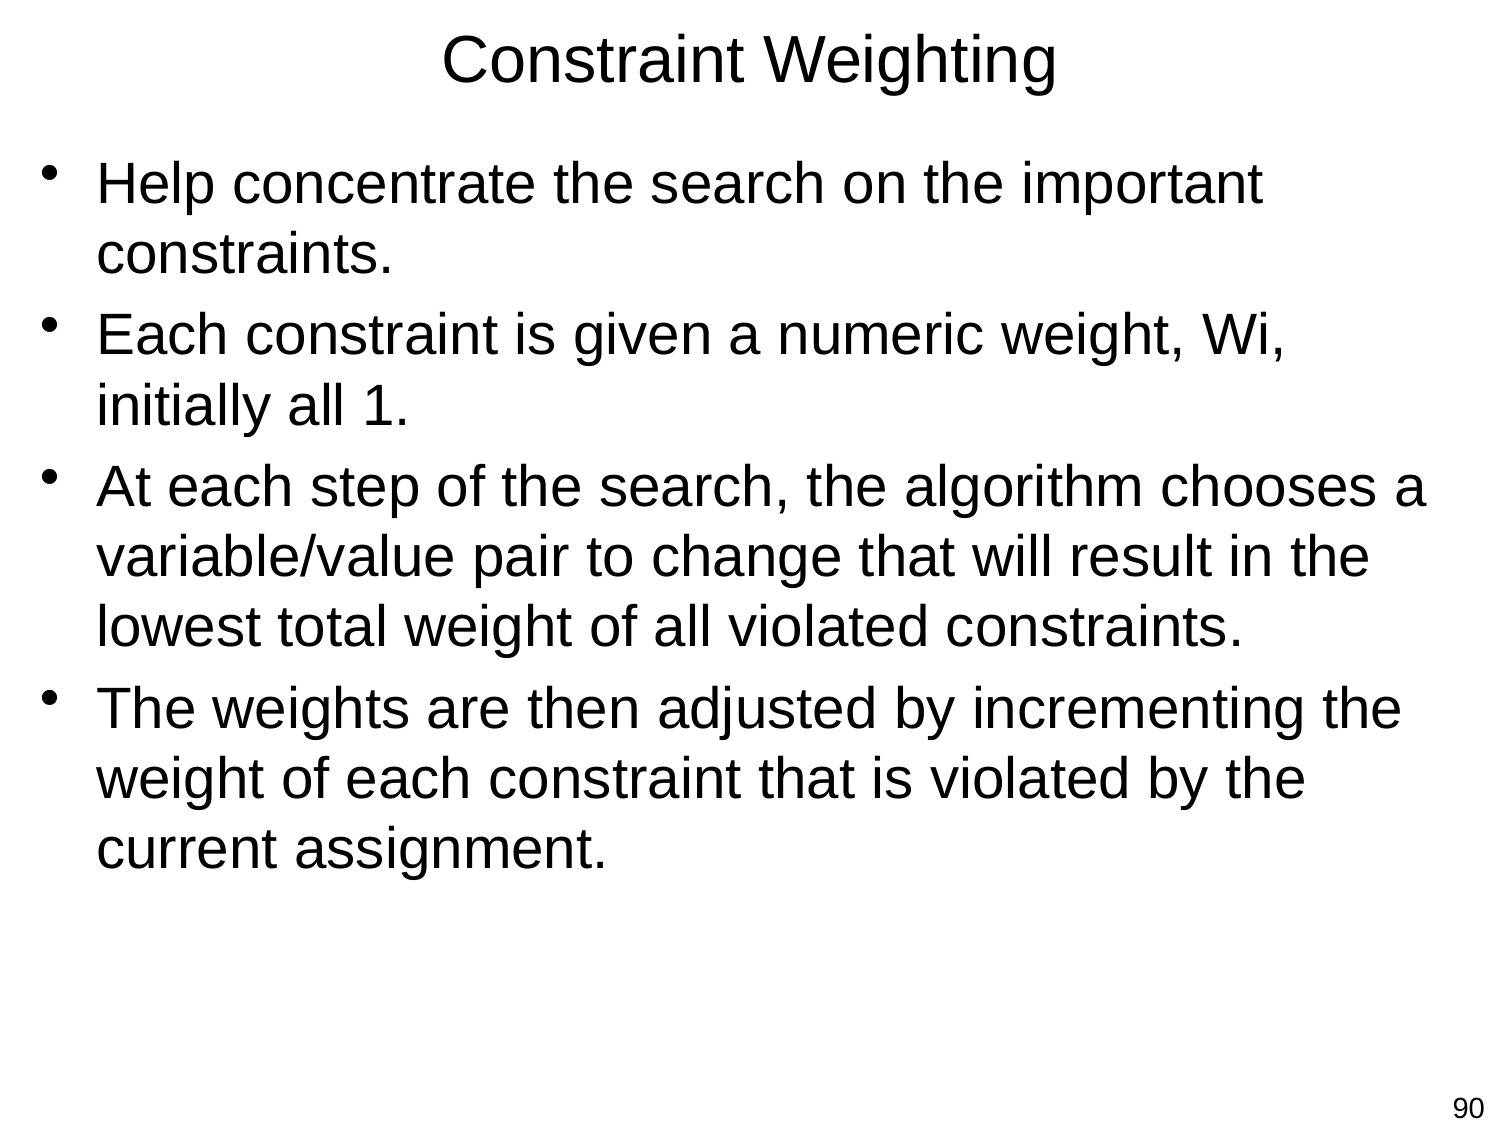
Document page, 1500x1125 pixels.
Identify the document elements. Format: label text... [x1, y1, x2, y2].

list Help concentrate the search on the important constraints. Each constraint is given a numeric weight, Wi, initially all 1. At each step of the search, the algorithm chooses a variable/value pair to change that will result in the lowest total weight of all violated constraints. The weights are then adjusted by incrementing the weight of each constraint that is violated by the current assignment. [24, 137, 1476, 1038]
slide_number 90 [1424, 1046, 1500, 1125]
title Constraint Weighting [24, 0, 1476, 113]
